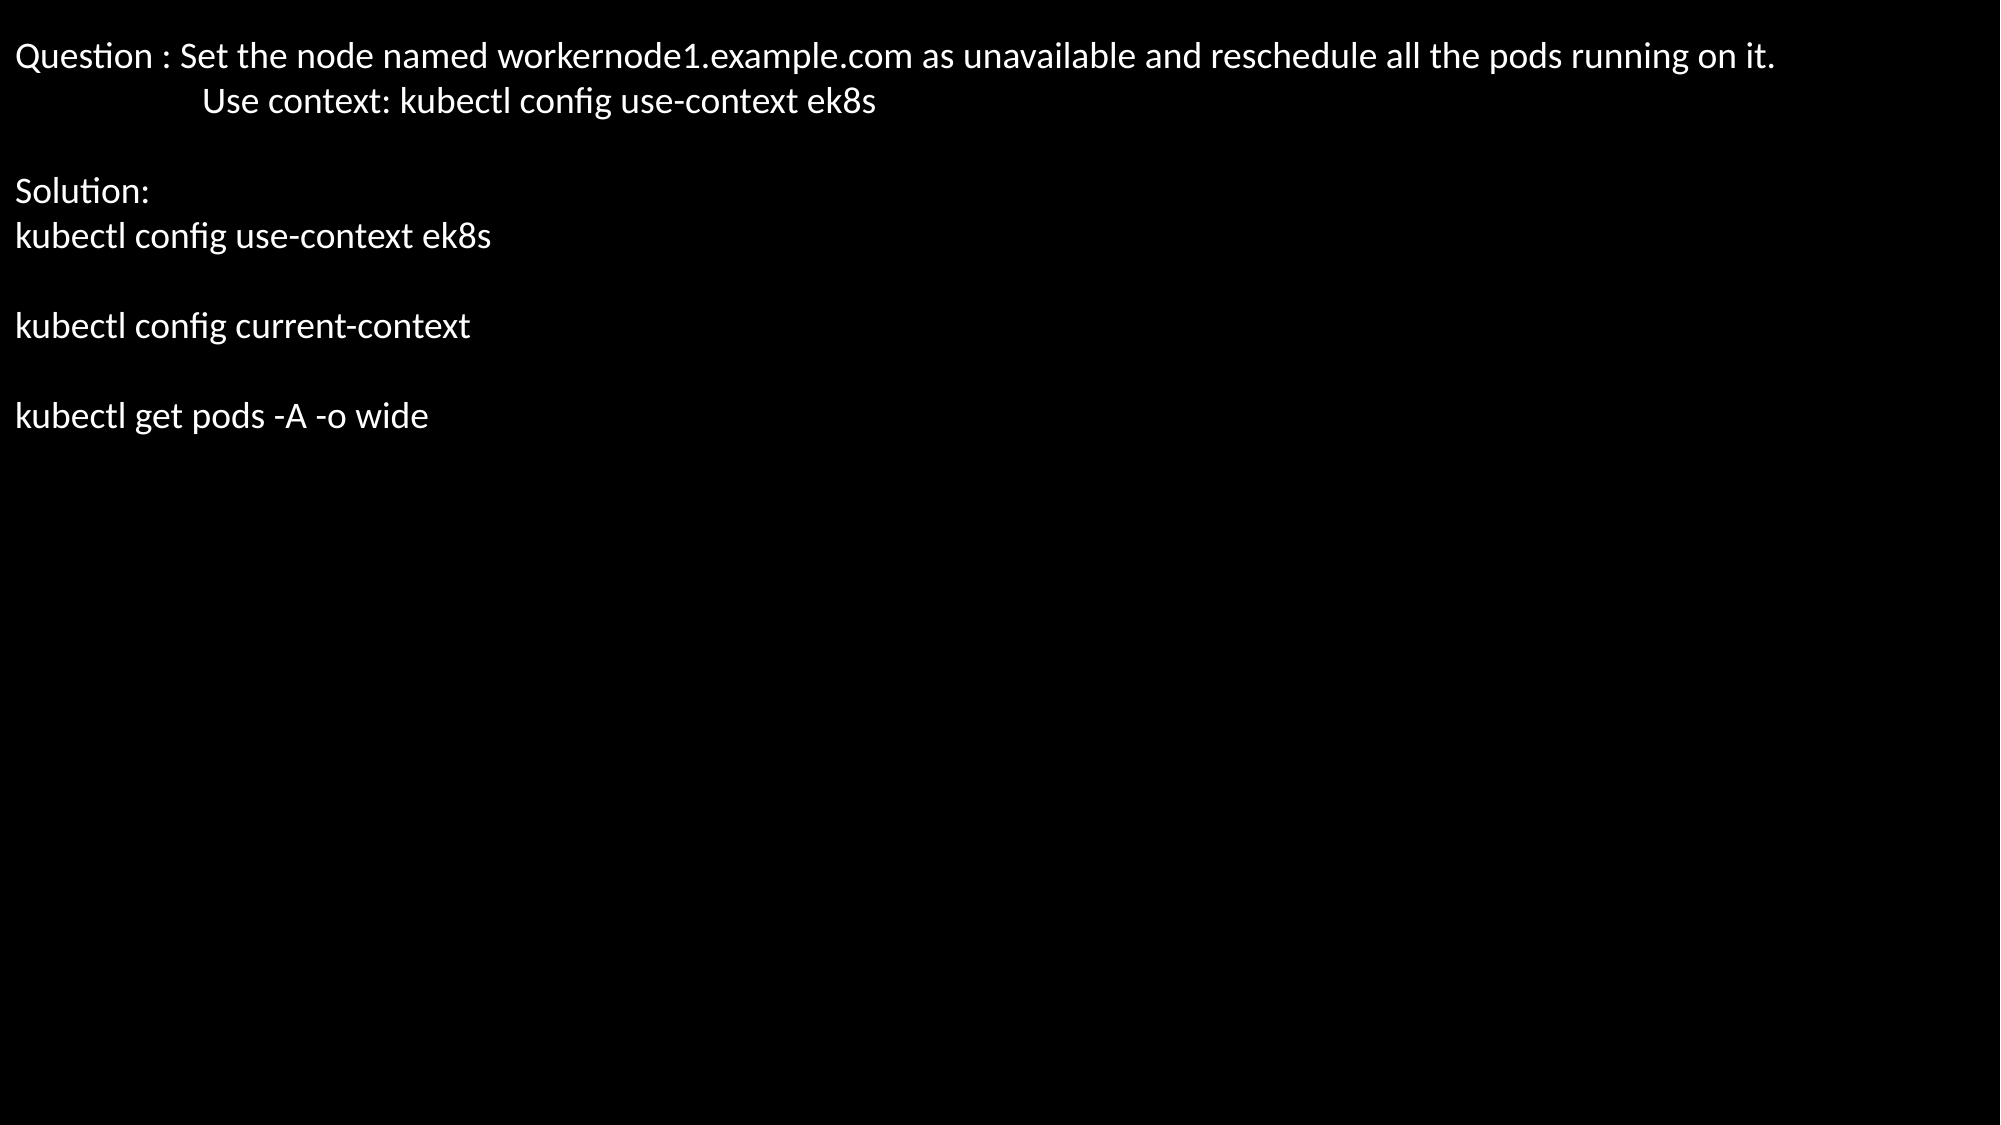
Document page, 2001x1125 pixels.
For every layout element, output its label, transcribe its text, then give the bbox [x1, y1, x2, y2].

text_box Question : Set the node named workernode1.example.com as unavailable and reschedule all the pods running on it. Use context: kubectl config use-context ek8s Solution: kubectl config use-context ek8s kubectl config current-context kubectl get pods -A -o wide [0, 23, 2000, 533]
